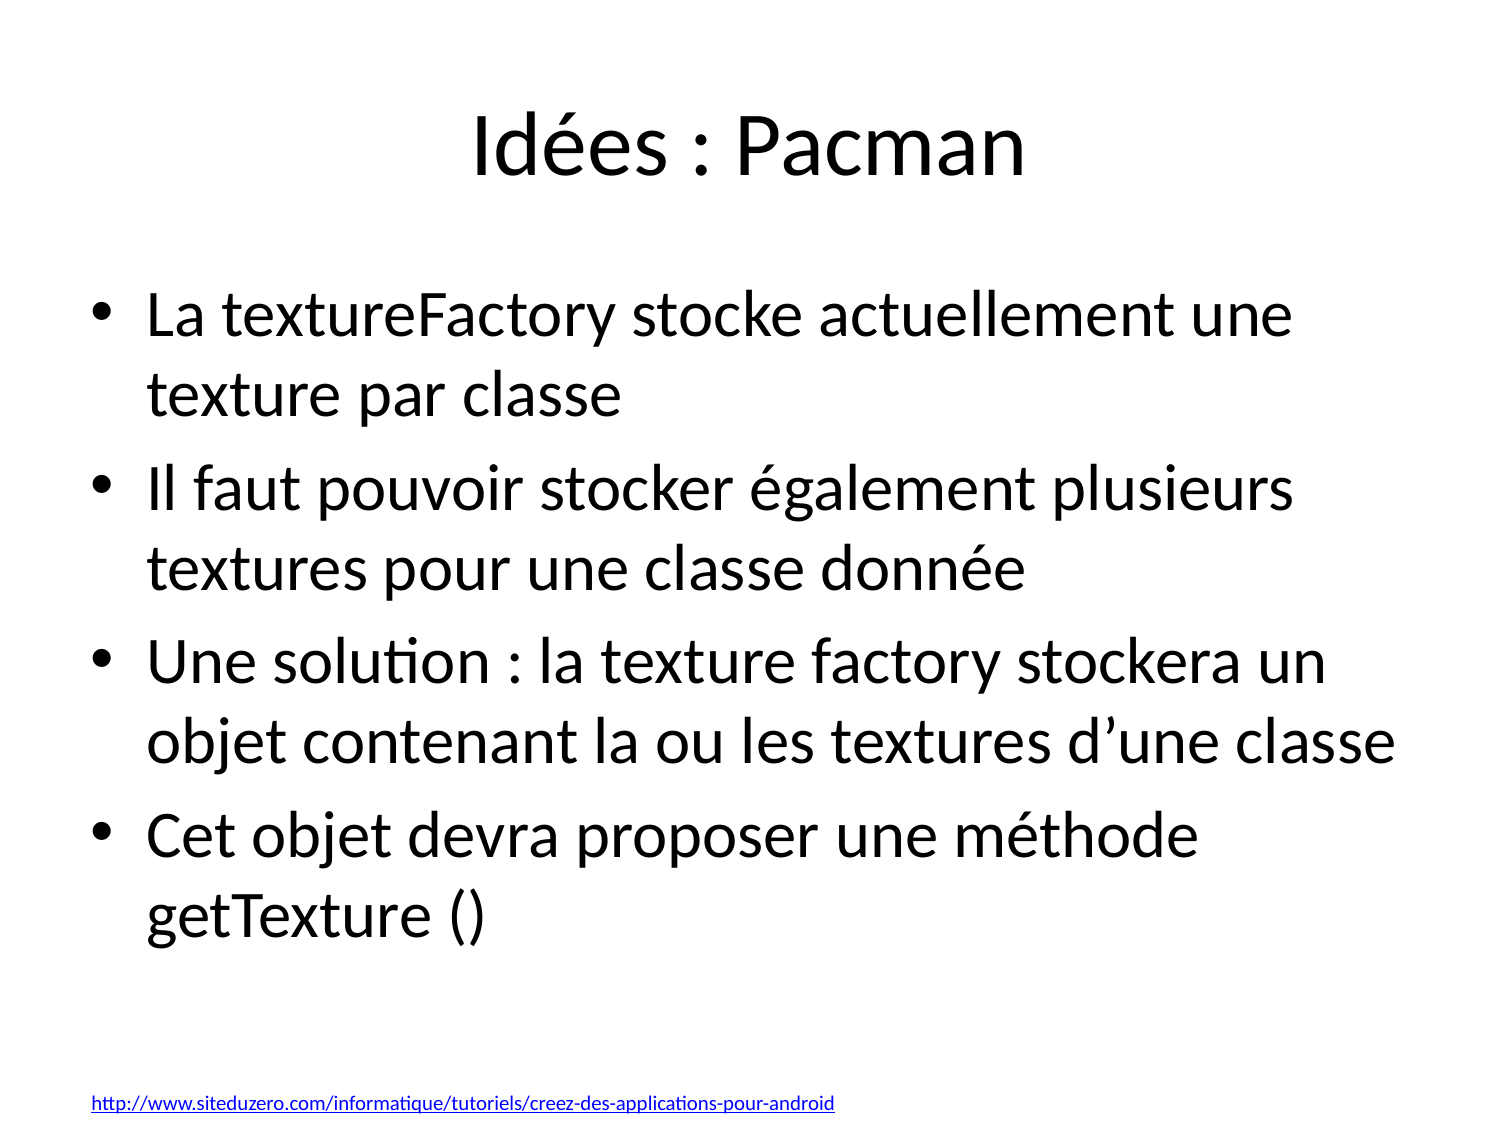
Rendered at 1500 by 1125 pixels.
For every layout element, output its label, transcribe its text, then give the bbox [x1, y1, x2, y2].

title Idées : Pacman [75, 45, 1425, 233]
list La textureFactory stocke actuellement une texture par classe Il faut pouvoir stocker également plusieurs textures pour une classe donnée Une solution : la texture factory stockera un objet contenant la ou les textures d’une classe Cet objet devra proposer une méthode getTexture () [75, 262, 1425, 1005]
